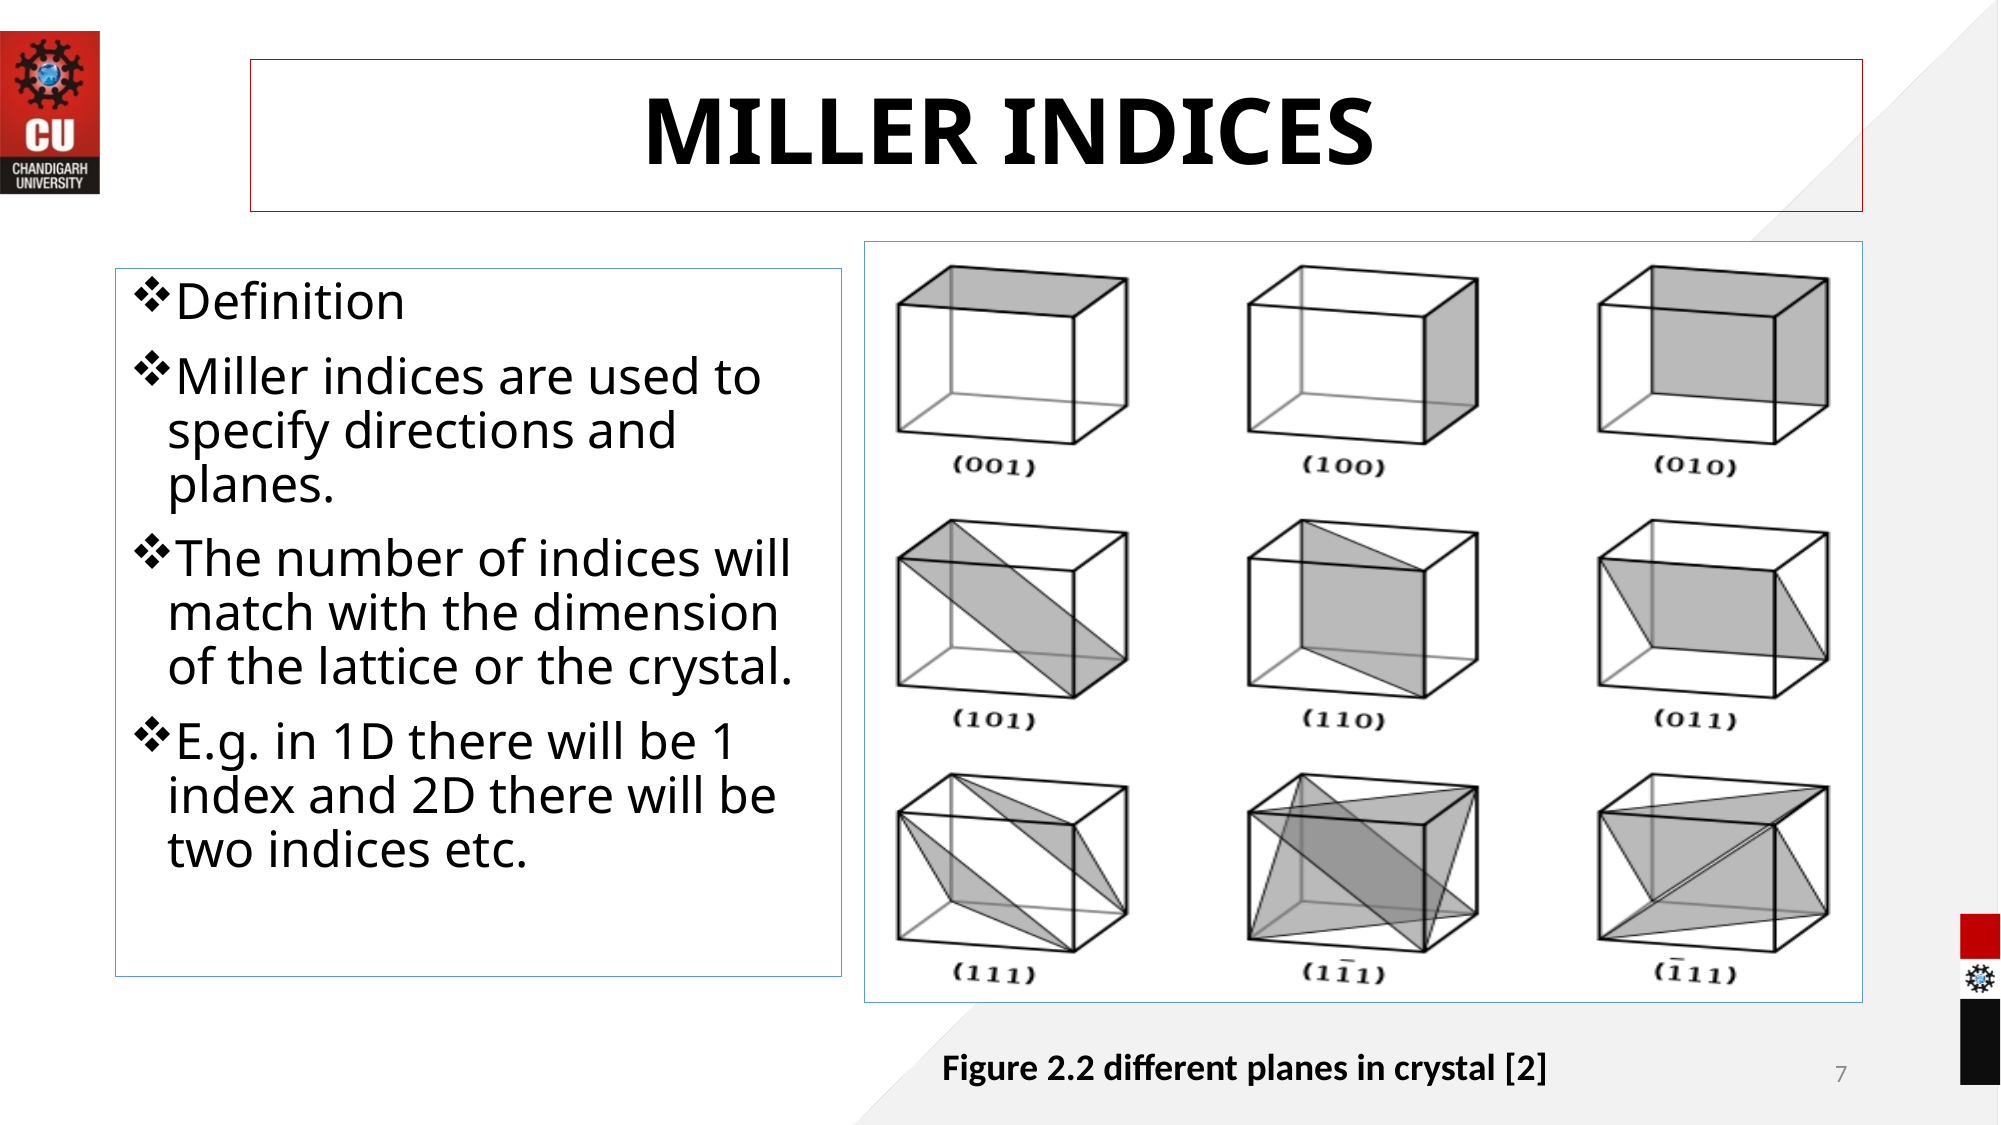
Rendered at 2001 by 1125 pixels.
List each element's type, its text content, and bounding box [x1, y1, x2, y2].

slide_number 7 [1412, 1042, 1863, 1103]
list Definition Miller indices are used to specify directions and planes. The number of indices will match with the dimension of the lattice or the crystal. E.g. in 1D there will be 1 index and 2D there will be two indices etc. [115, 268, 842, 977]
picture [0, 0, 2001, 1125]
text_box Figure 2.2 different planes in crystal [2] [927, 1035, 1675, 1096]
title MILLER INDICES [250, 59, 1863, 212]
